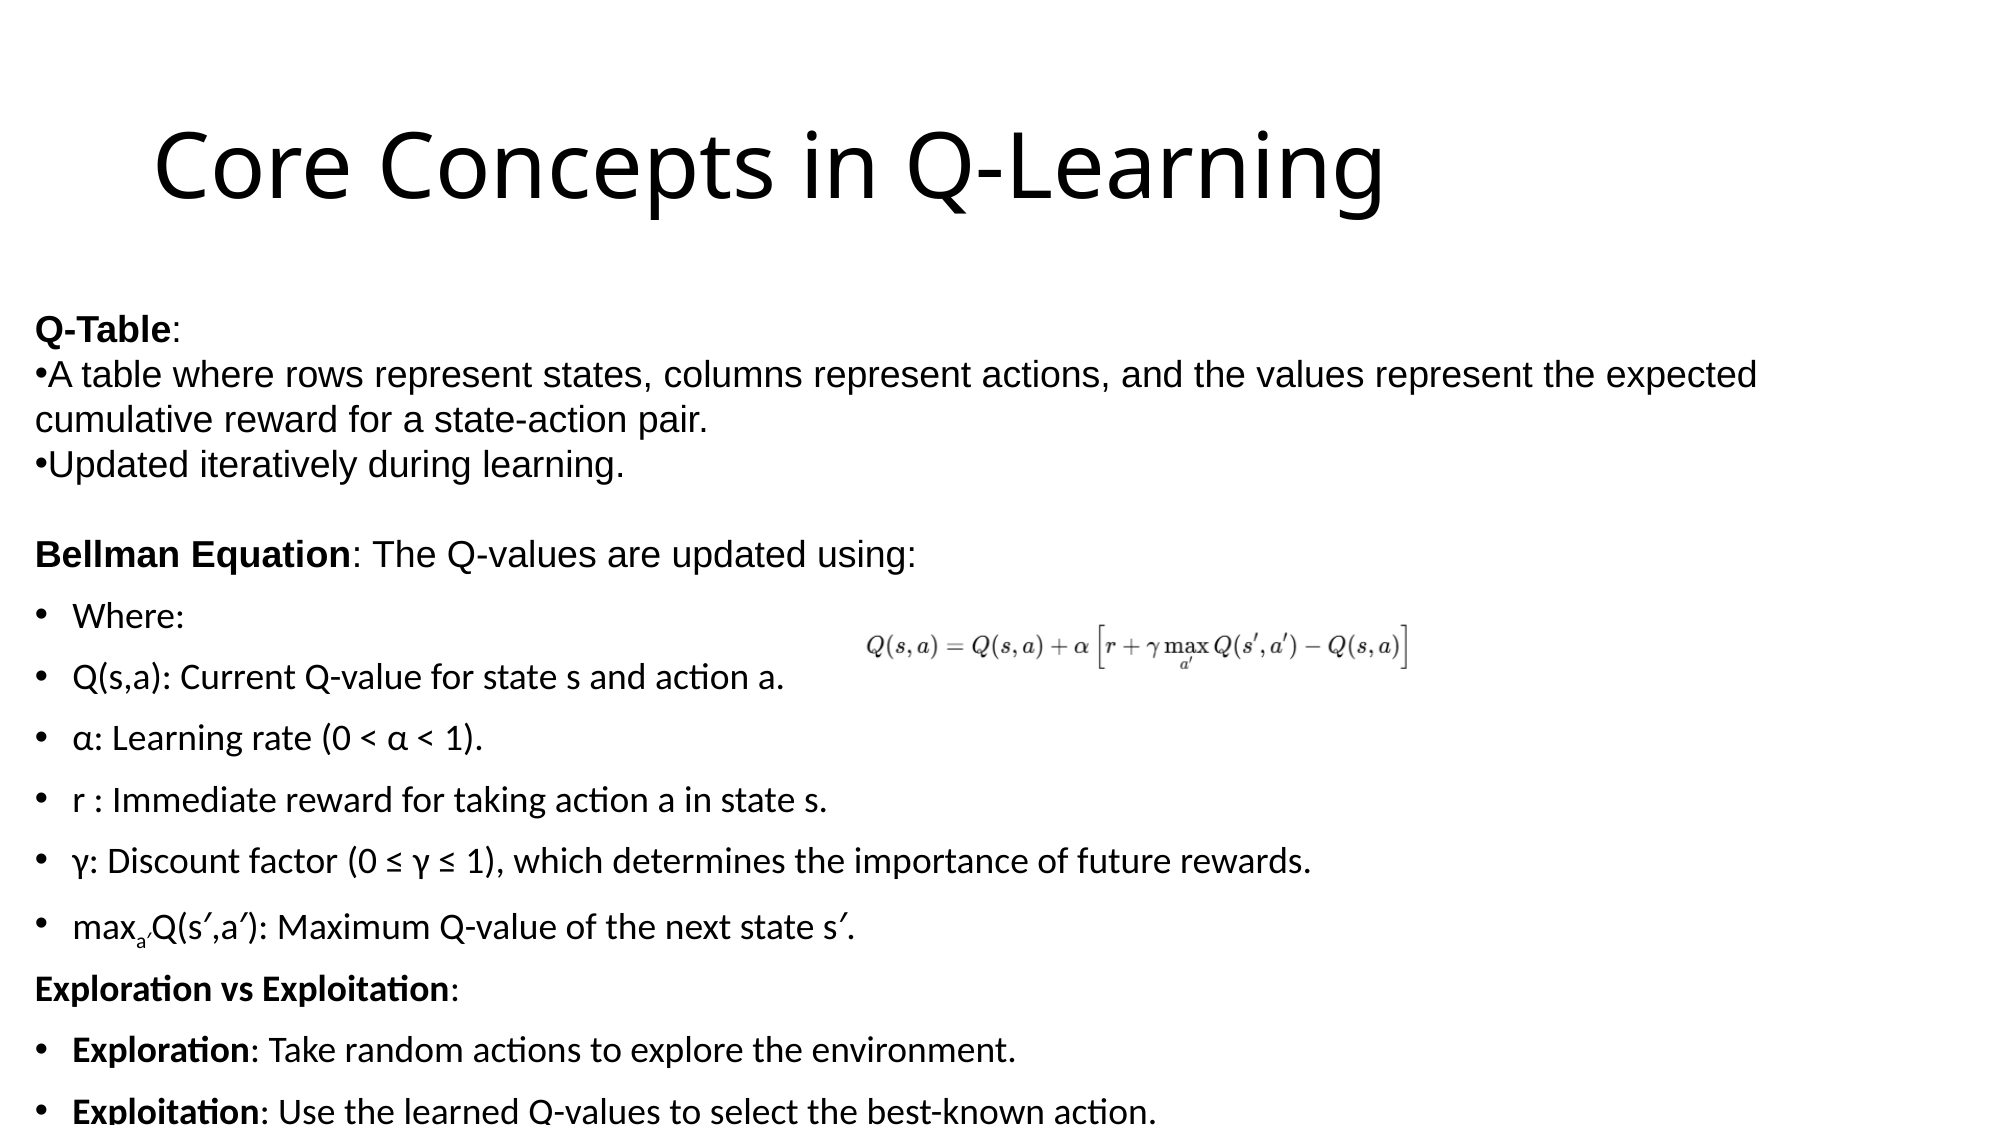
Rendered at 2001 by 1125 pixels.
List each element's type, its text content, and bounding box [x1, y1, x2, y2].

list Q-Table: A table where rows represent states, columns represent actions, and the values represent the expected cumulative reward for a state-action pair. Updated iteratively during learning. Bellman Equation: The Q-values are updated using: Where: Q(s,a): Current Q-value for state s and action a. α: Learning rate (0 < α < 1). r : Immediate reward for taking action a in state s. γ: Discount factor (0 ≤ γ ≤ 1), which determines the importance of future rewards. max⁡a′Q(s′,a′): Maximum Q-value of the next state s′. Exploration vs Exploitation: Exploration: Take random actions to explore the environment. Exploitation: Use the learned Q-values to select the best-known action. [19, 297, 1863, 1125]
picture [852, 607, 1435, 672]
title Core Concepts in Q-Learning [137, 59, 1863, 278]
